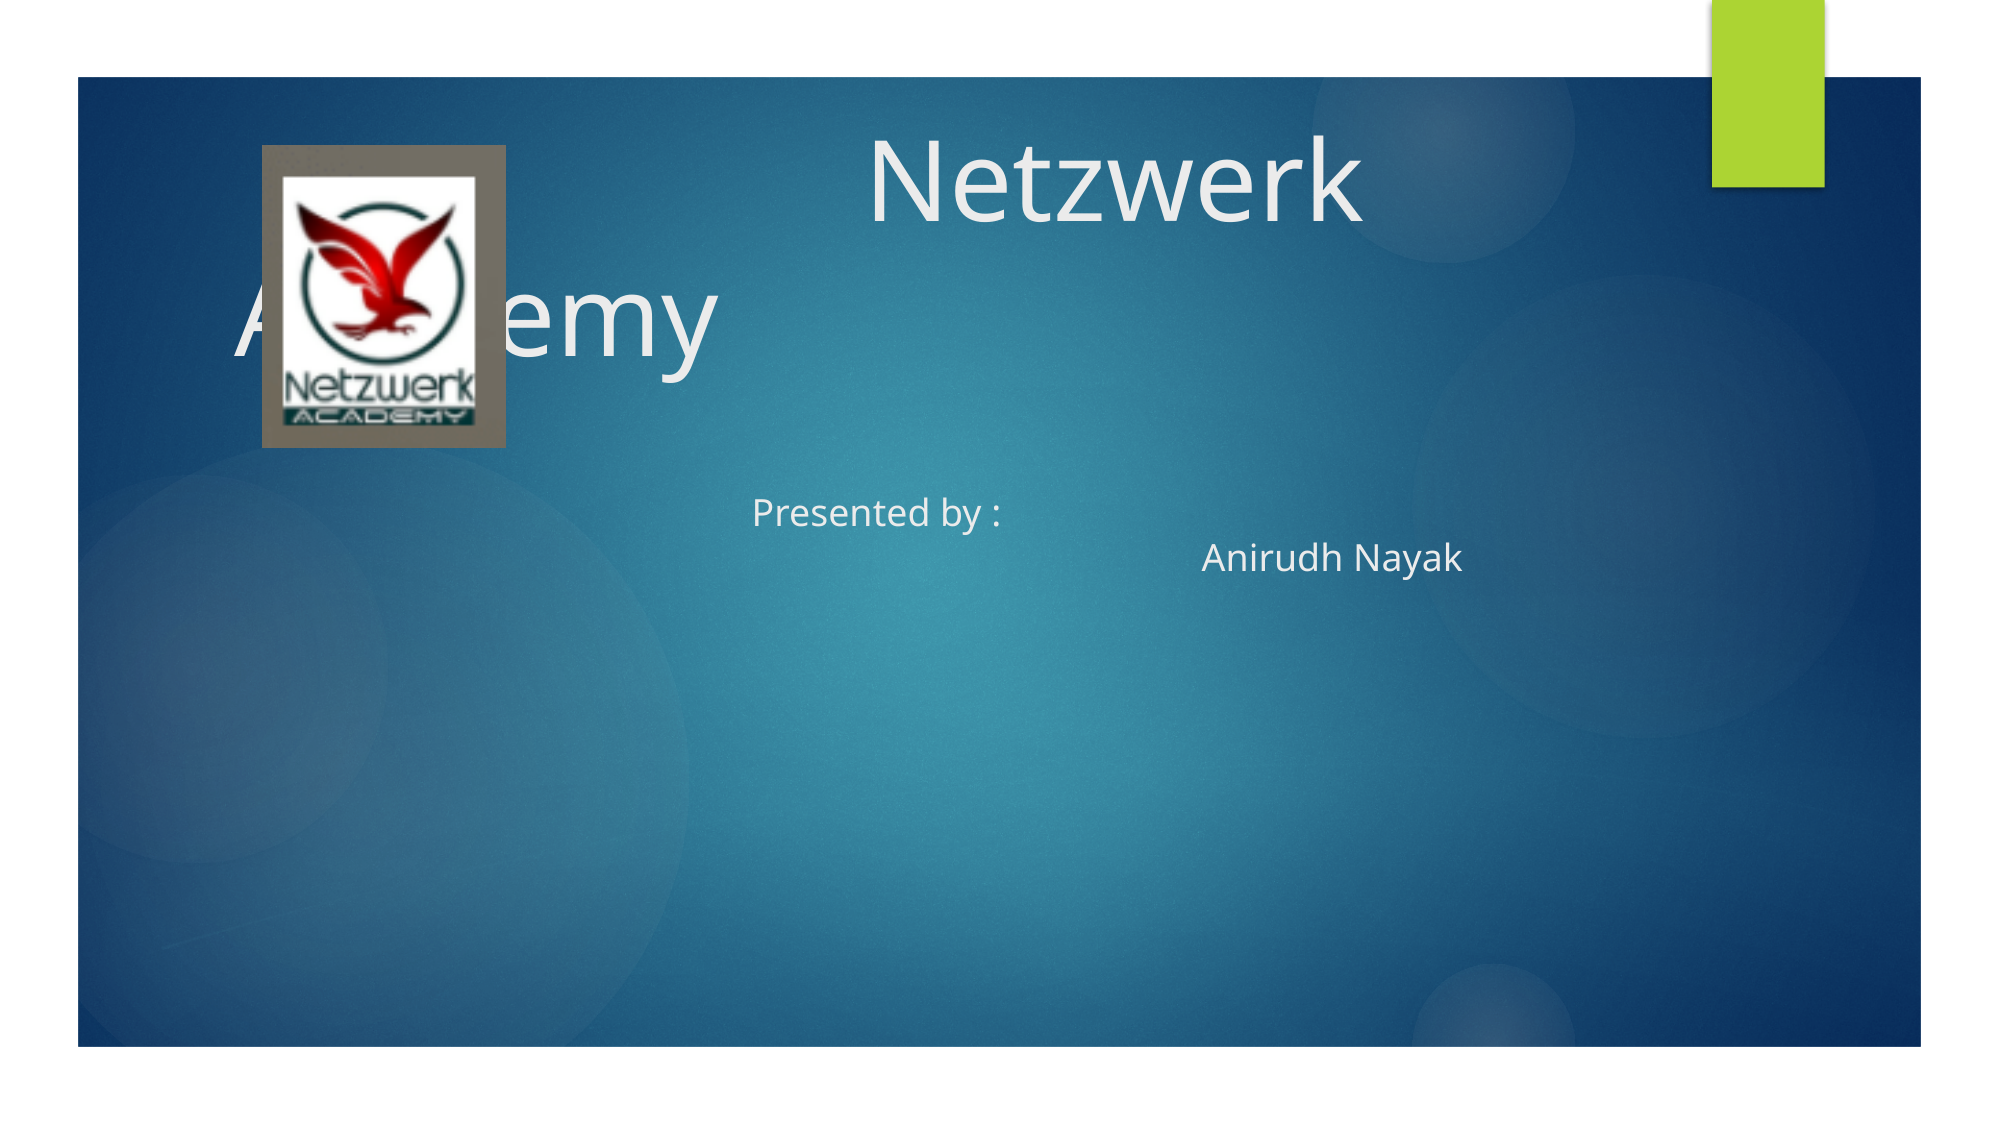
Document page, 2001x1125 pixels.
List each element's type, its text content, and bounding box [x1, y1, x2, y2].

title Netzwerk Academy [219, 84, 1738, 387]
text_box Presented by : Anirudh Nayak [736, 482, 1485, 587]
picture [262, 145, 506, 449]
